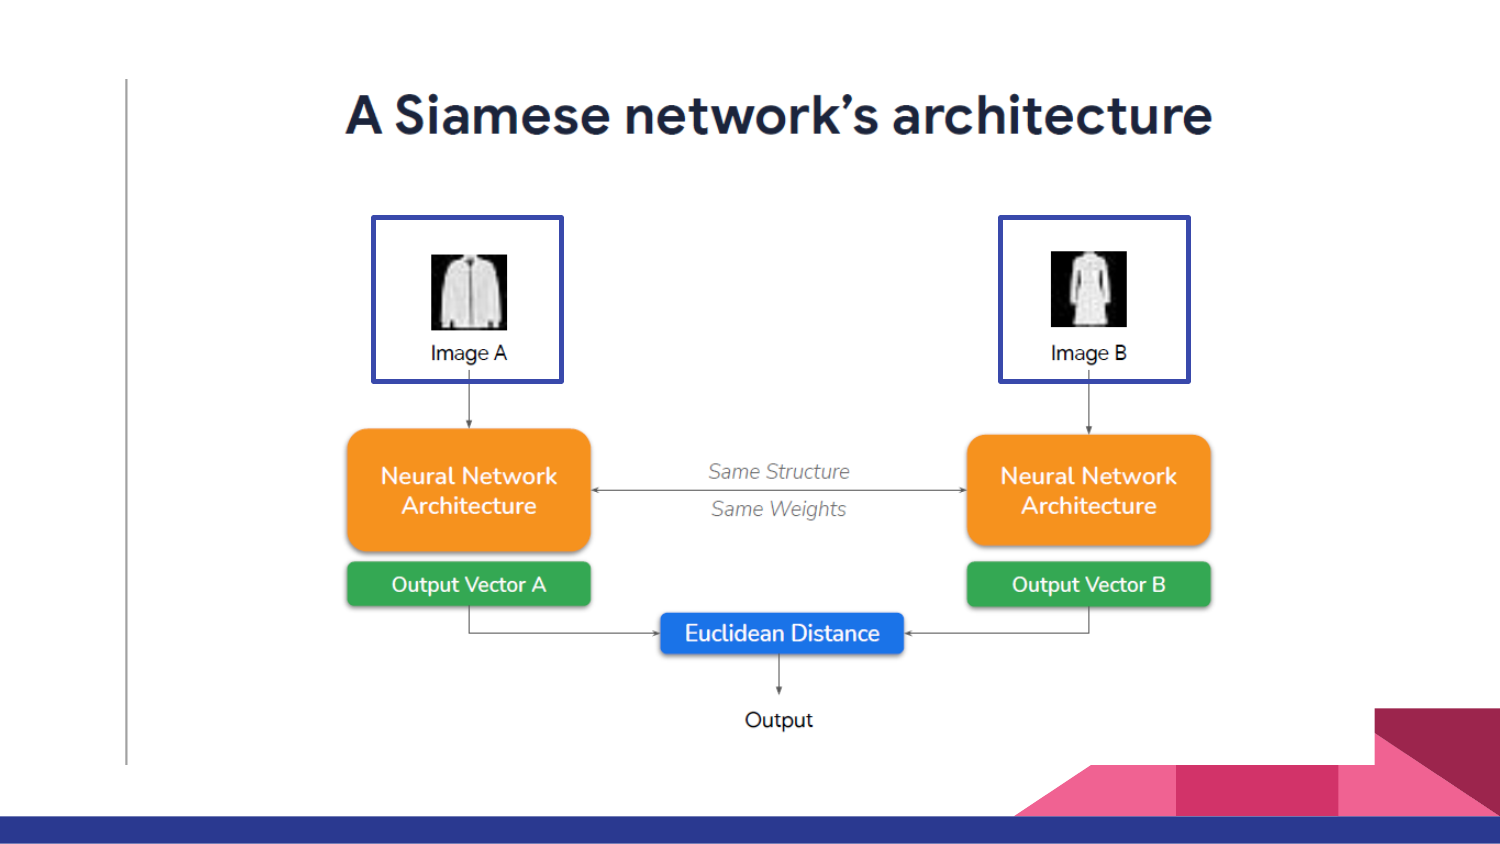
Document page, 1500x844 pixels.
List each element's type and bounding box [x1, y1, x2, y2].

picture [124, 78, 1375, 765]
